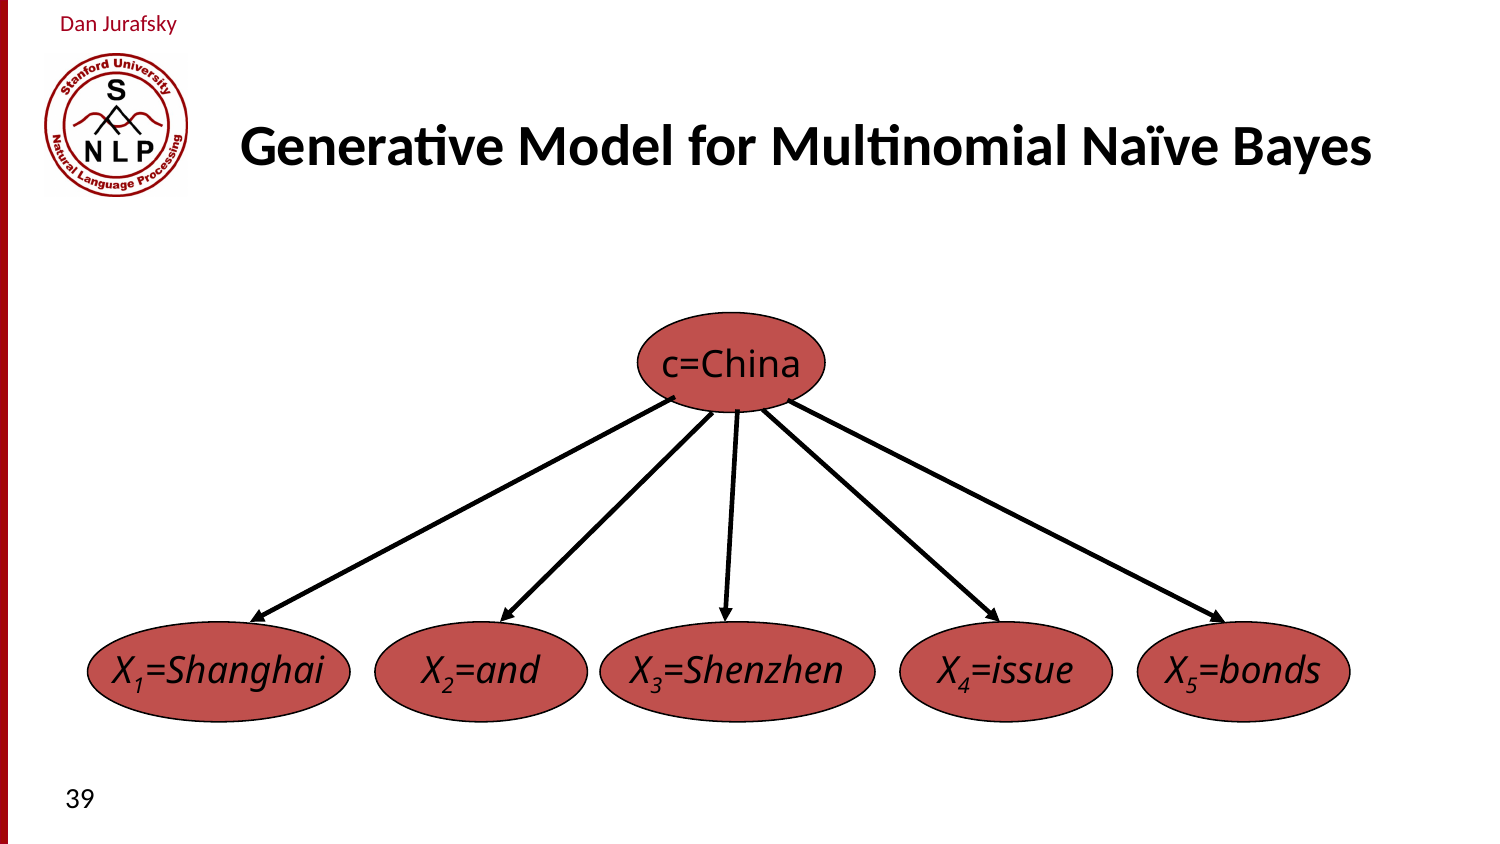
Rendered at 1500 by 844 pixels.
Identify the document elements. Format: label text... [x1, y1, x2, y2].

text_box [249, 396, 676, 622]
text_box [762, 409, 1000, 622]
slide_number 39 [49, 771, 376, 829]
text_box [499, 412, 713, 622]
text_box X1=Shanghai [87, 621, 351, 722]
text_box X4=issue [899, 621, 1113, 722]
text_box c=China [637, 312, 826, 413]
text_box X2=and [374, 621, 588, 722]
text_box X5=bonds [1137, 621, 1350, 722]
title Generative Model for Multinomial Naïve Bayes [225, 62, 1450, 185]
text_box X3=Shenzhen [600, 621, 876, 722]
picture [44, 53, 188, 197]
text_box [787, 399, 1225, 622]
text_box [719, 409, 738, 622]
